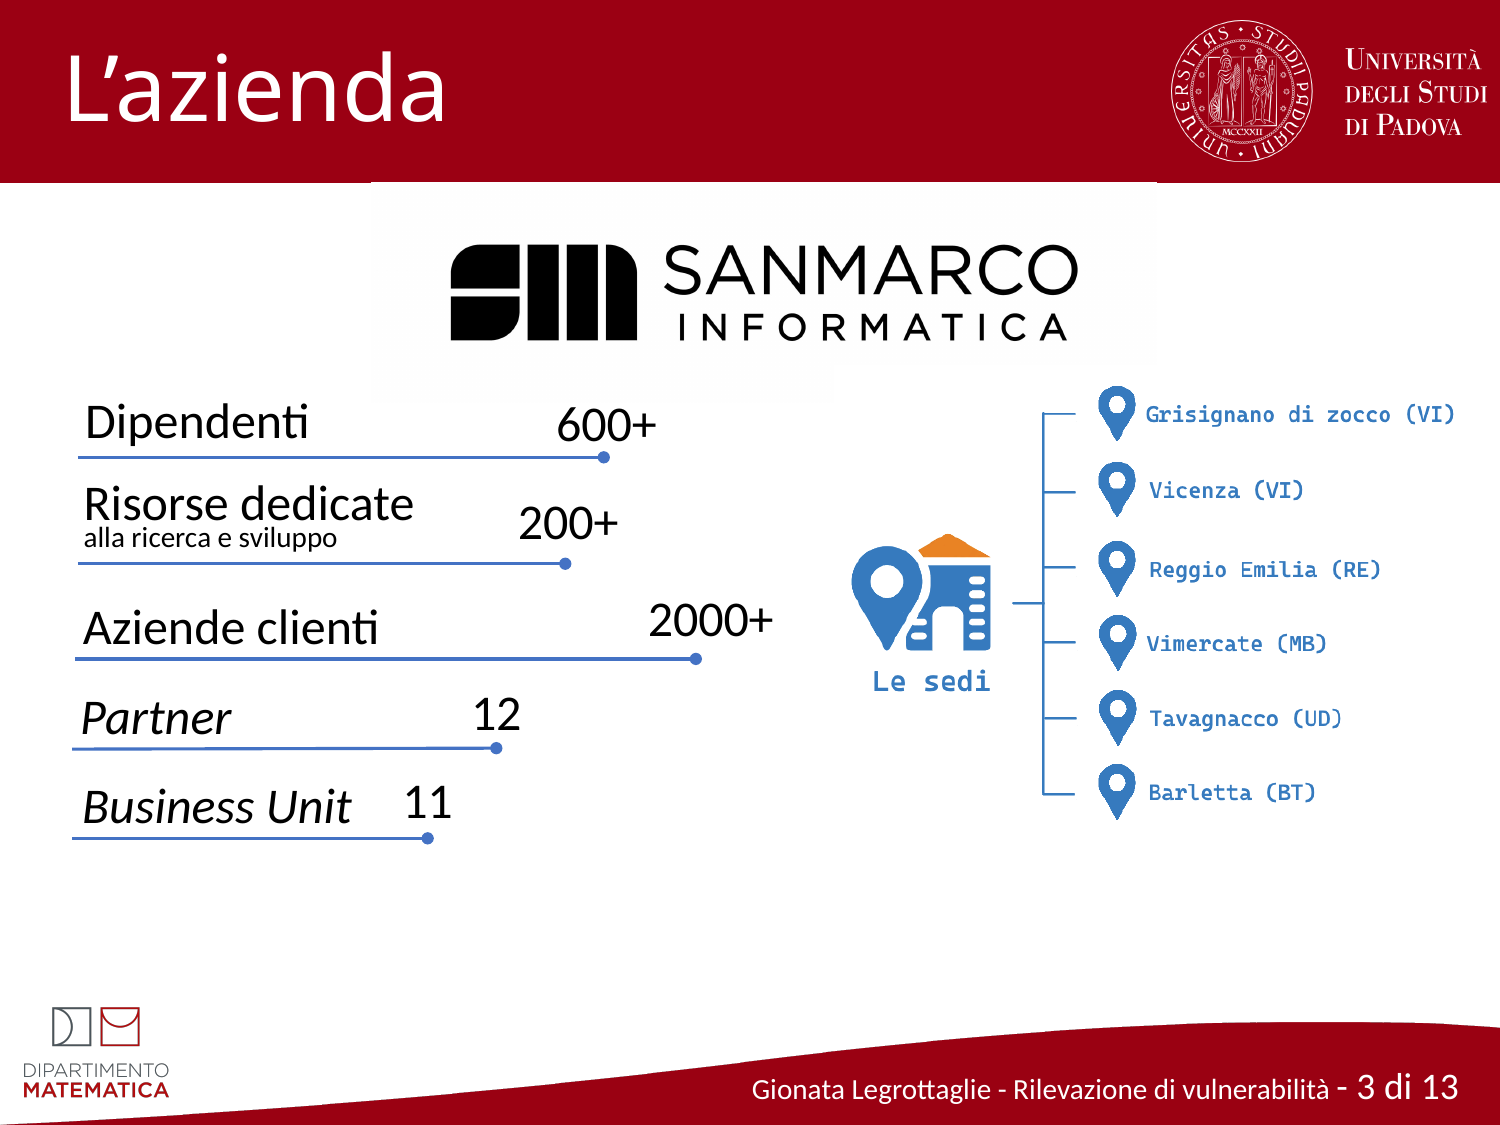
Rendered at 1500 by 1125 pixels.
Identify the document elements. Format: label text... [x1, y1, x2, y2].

text_box Risorse dedicate alla ricerca e sviluppo [68, 462, 430, 561]
text_box 600+ [541, 403, 672, 459]
text_box 200+ [503, 482, 634, 558]
text_box Dipendenti [70, 381, 325, 457]
text_box Aziende clienti [68, 587, 395, 662]
text_box Business Unit [67, 766, 368, 842]
text_box 11 [387, 760, 468, 836]
text_box 2000+ [633, 579, 789, 654]
text_box 12 [456, 673, 537, 749]
title L’azienda [0, 0, 1159, 183]
slide_number Gionata Legrottaglie - Rilevazione di vulnerabilità - 3 di 13 [420, 1054, 1474, 1114]
picture [1171, 20, 1487, 162]
text_box Partner [65, 677, 247, 753]
picture [371, 182, 1483, 822]
picture [0, 1007, 1500, 1125]
